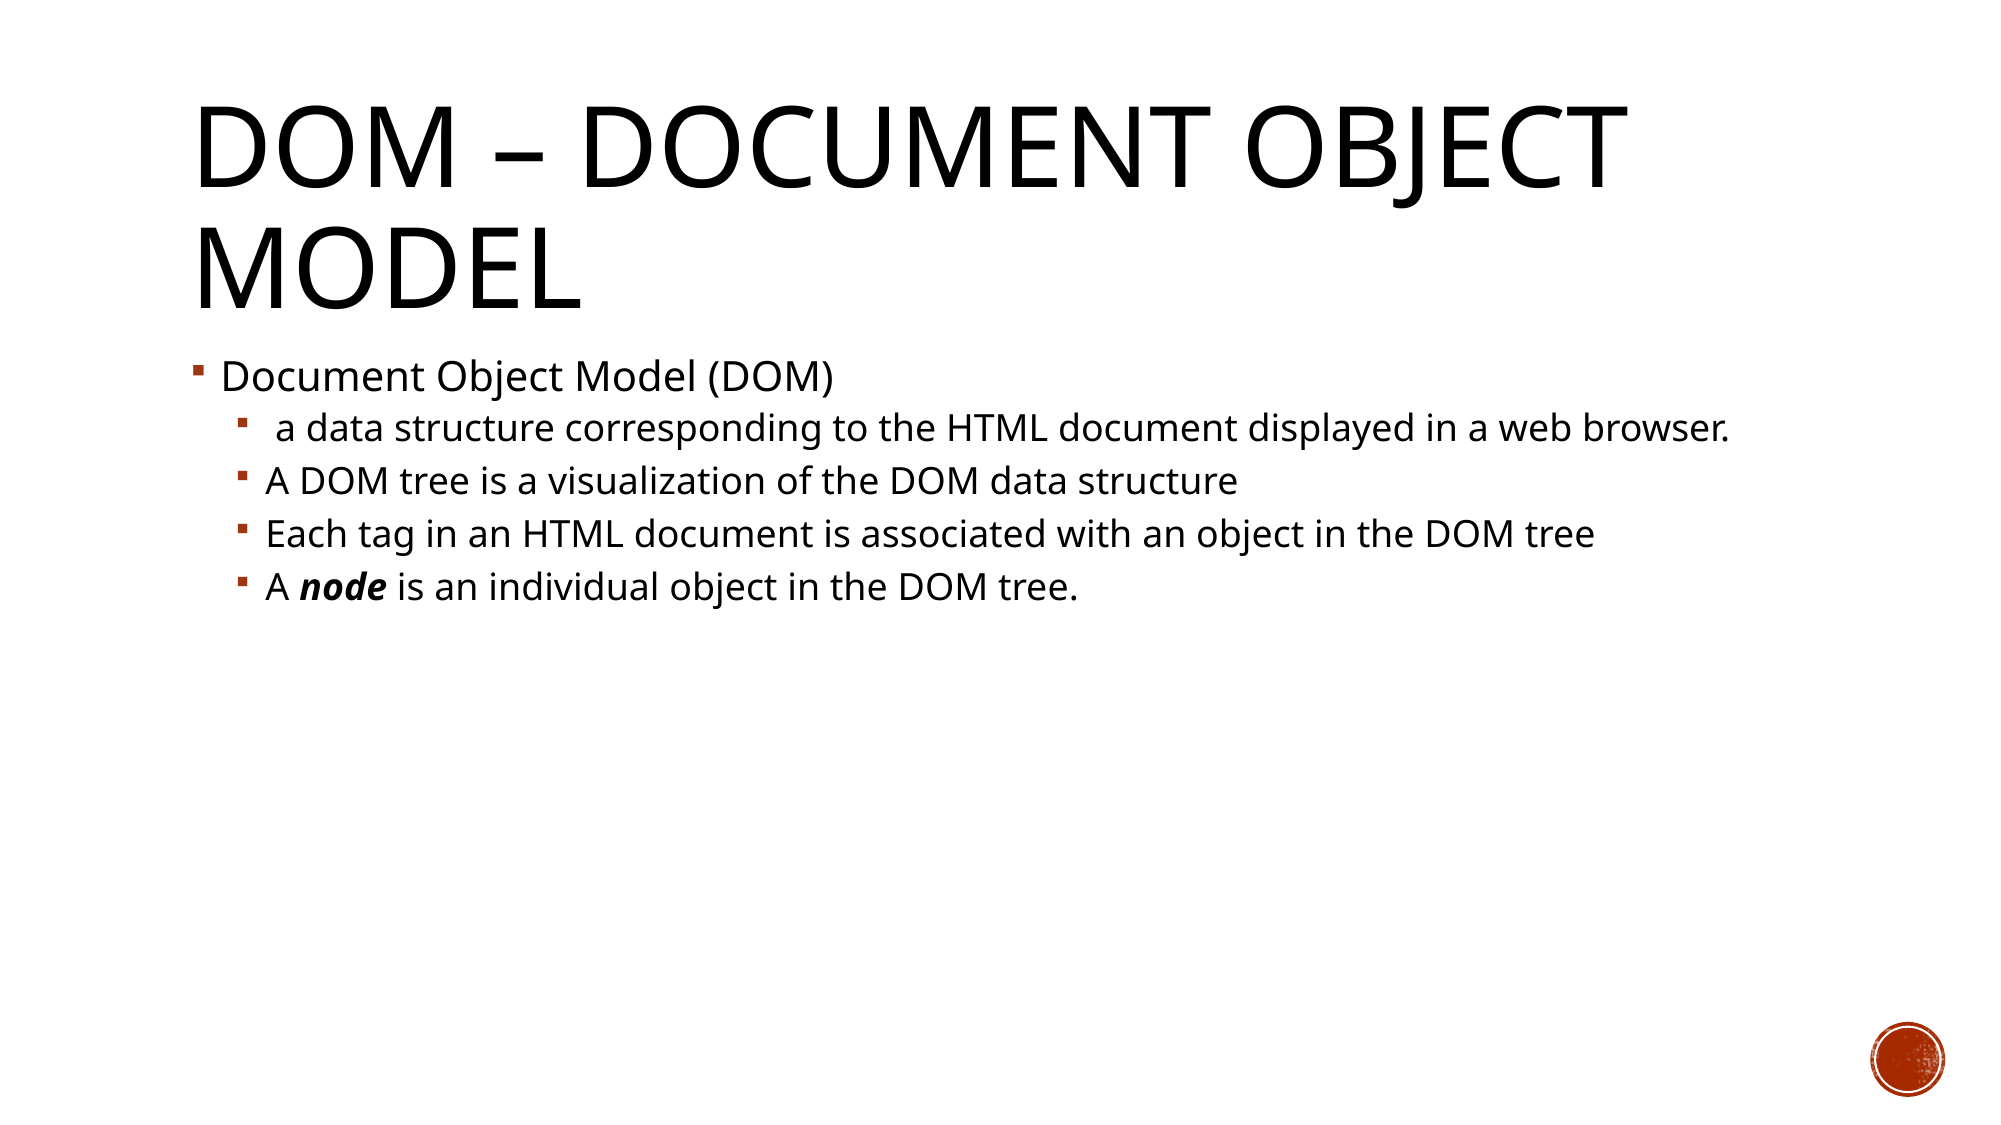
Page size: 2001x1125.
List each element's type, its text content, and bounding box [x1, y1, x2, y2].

title DOM – Document Object Model [175, 79, 1826, 344]
list Document Object Model (DOM) a data structure corresponding to the HTML document displayed in a web browser. A DOM tree is a visualization of the DOM data structure Each tag in an HTML document is associated with an object in the DOM tree A node is an individual object in the DOM tree. [175, 348, 1826, 1013]
